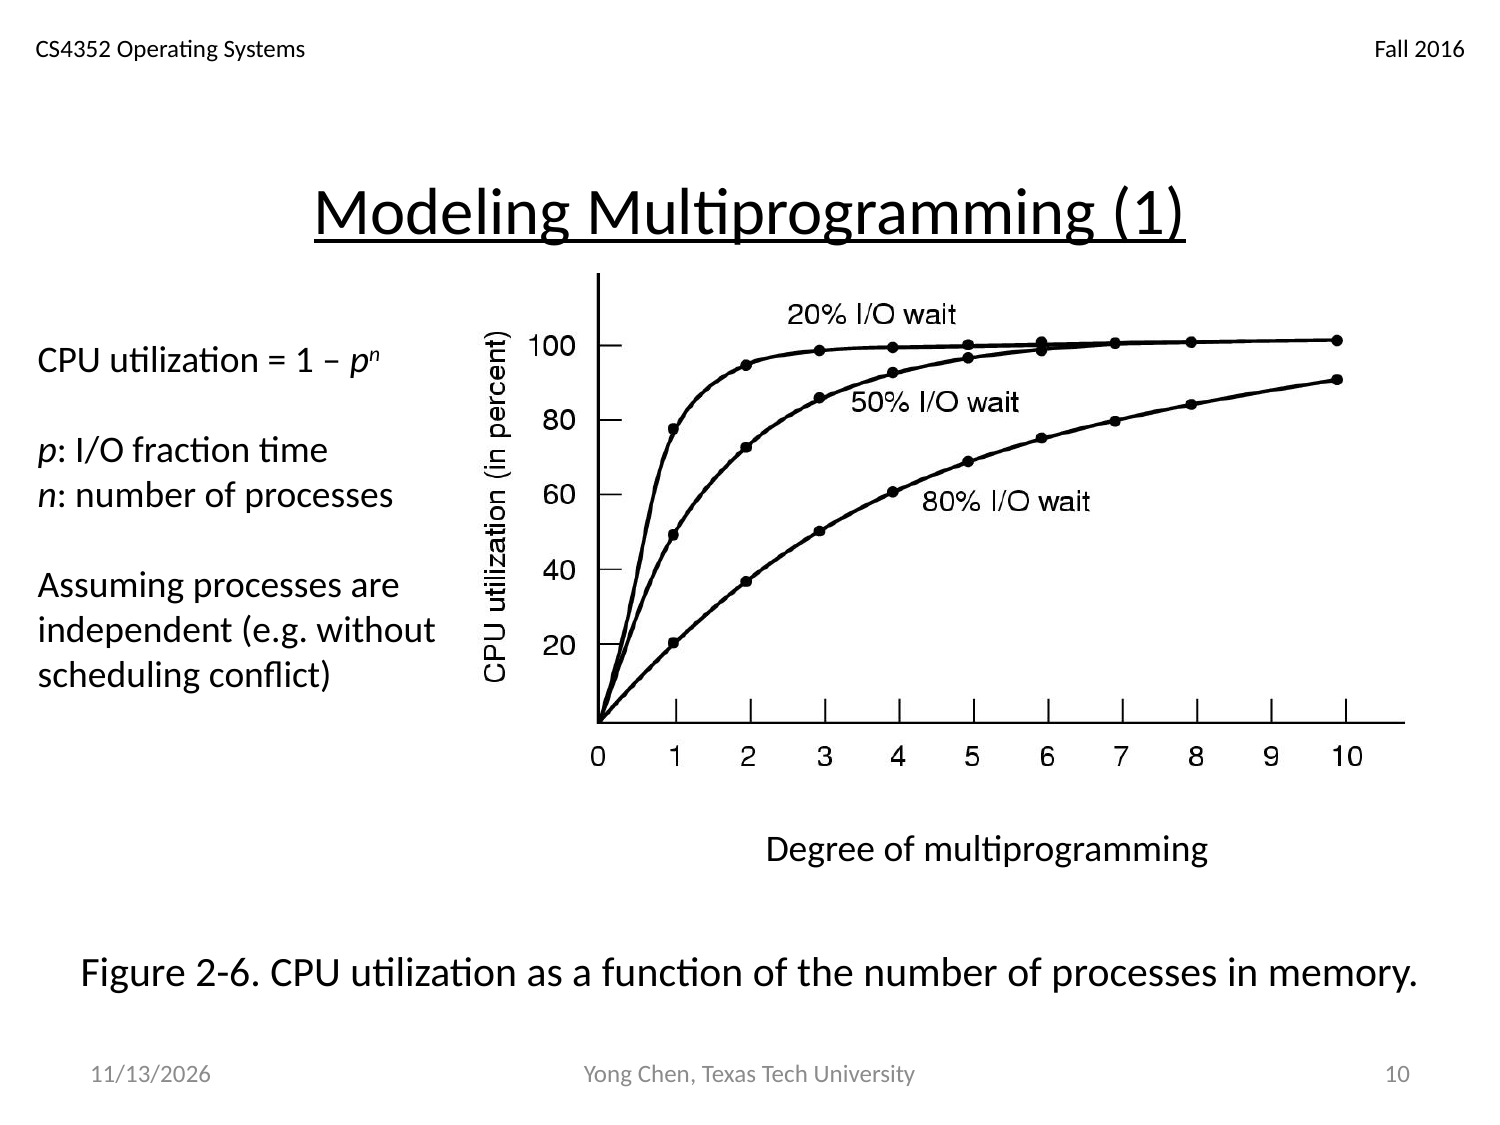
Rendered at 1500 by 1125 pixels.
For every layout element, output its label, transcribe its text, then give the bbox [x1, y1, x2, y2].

text_box CPU utilization = 1 – pn p: I/O fraction time n: number of processes Assuming processes are independent (e.g. without scheduling conflict) [22, 327, 455, 703]
text_box Figure 2-6. CPU utilization as a function of the number of processes in memory. [0, 937, 1500, 1075]
text_box Degree of multiprogramming [751, 816, 1224, 877]
picture [476, 273, 1411, 782]
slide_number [75, 1075, 425, 1103]
footer Yong Chen, Texas Tech University [512, 1075, 988, 1103]
title Modeling Multiprogramming (1) [75, 160, 1425, 263]
slide_number 10 [1074, 1075, 1425, 1103]
